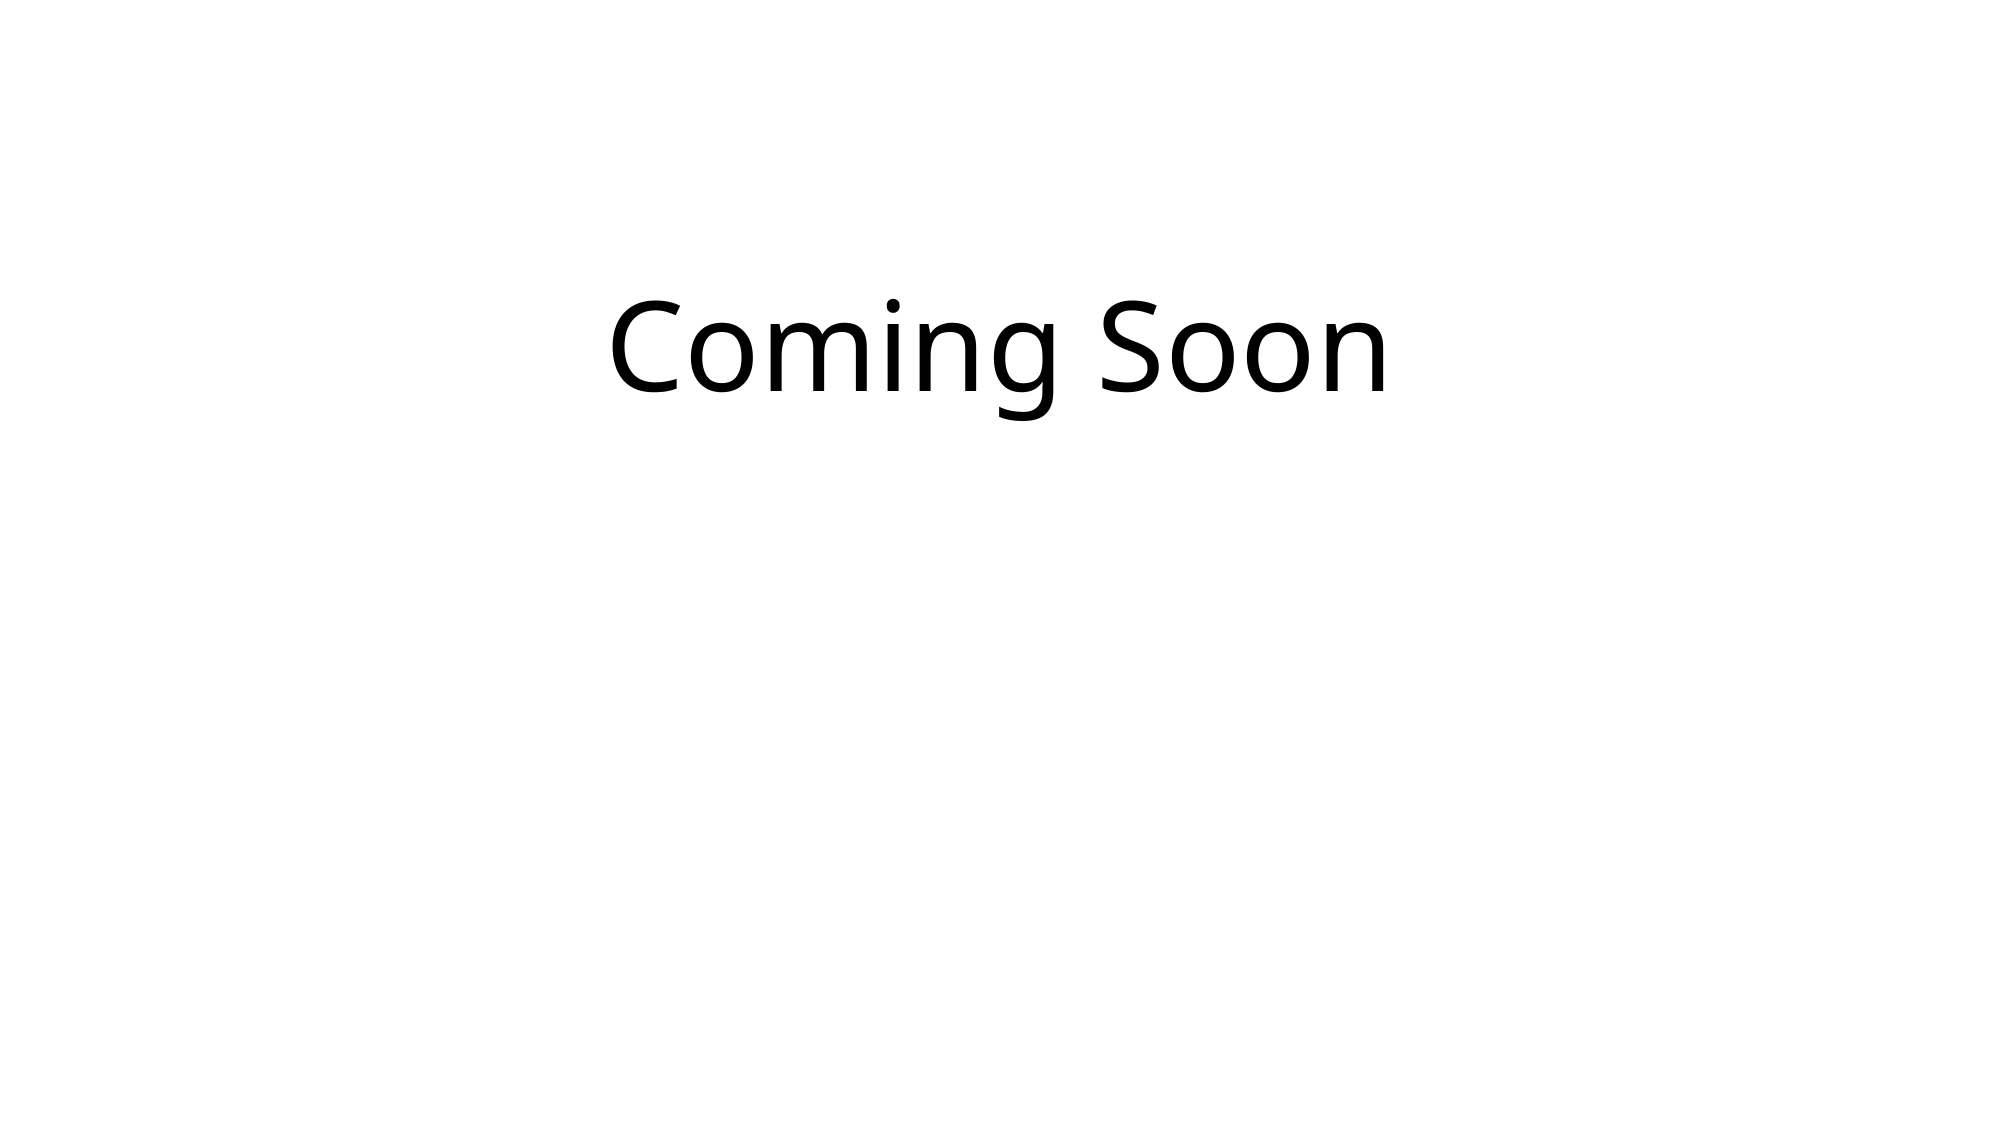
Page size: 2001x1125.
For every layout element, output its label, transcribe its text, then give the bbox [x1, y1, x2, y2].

title Coming Soon [249, 184, 1750, 576]
